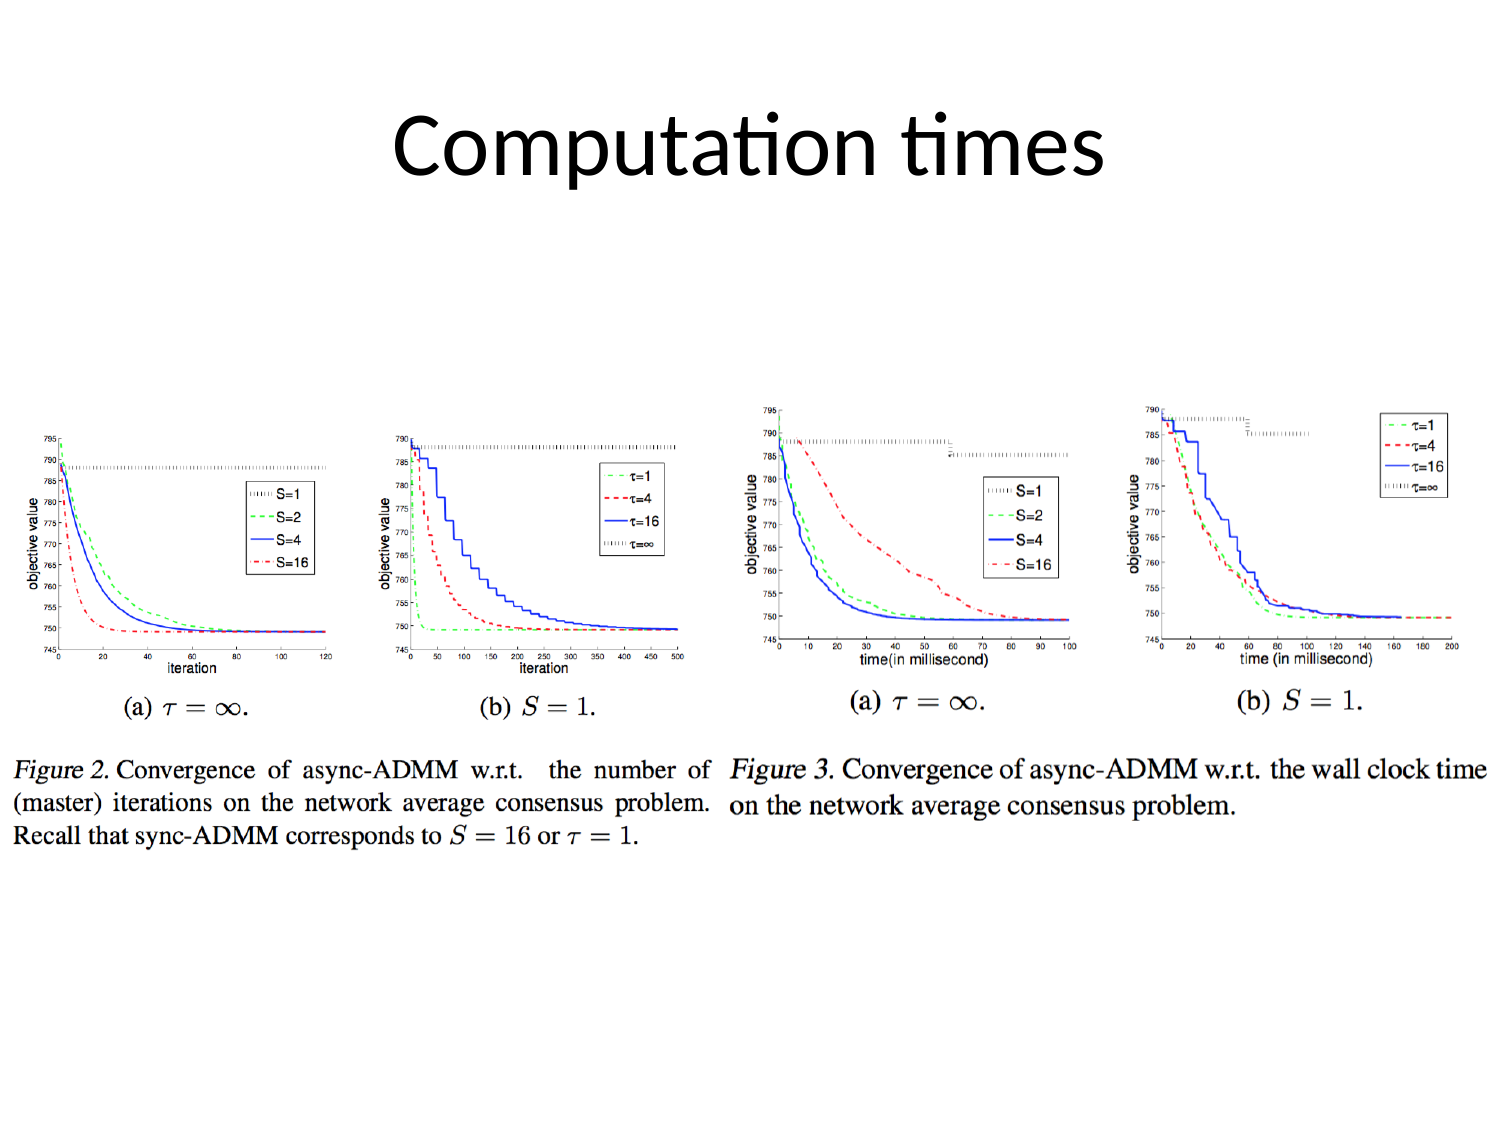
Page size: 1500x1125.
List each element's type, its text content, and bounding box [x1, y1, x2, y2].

title Computation times [75, 45, 1425, 233]
picture [4, 376, 1500, 864]
